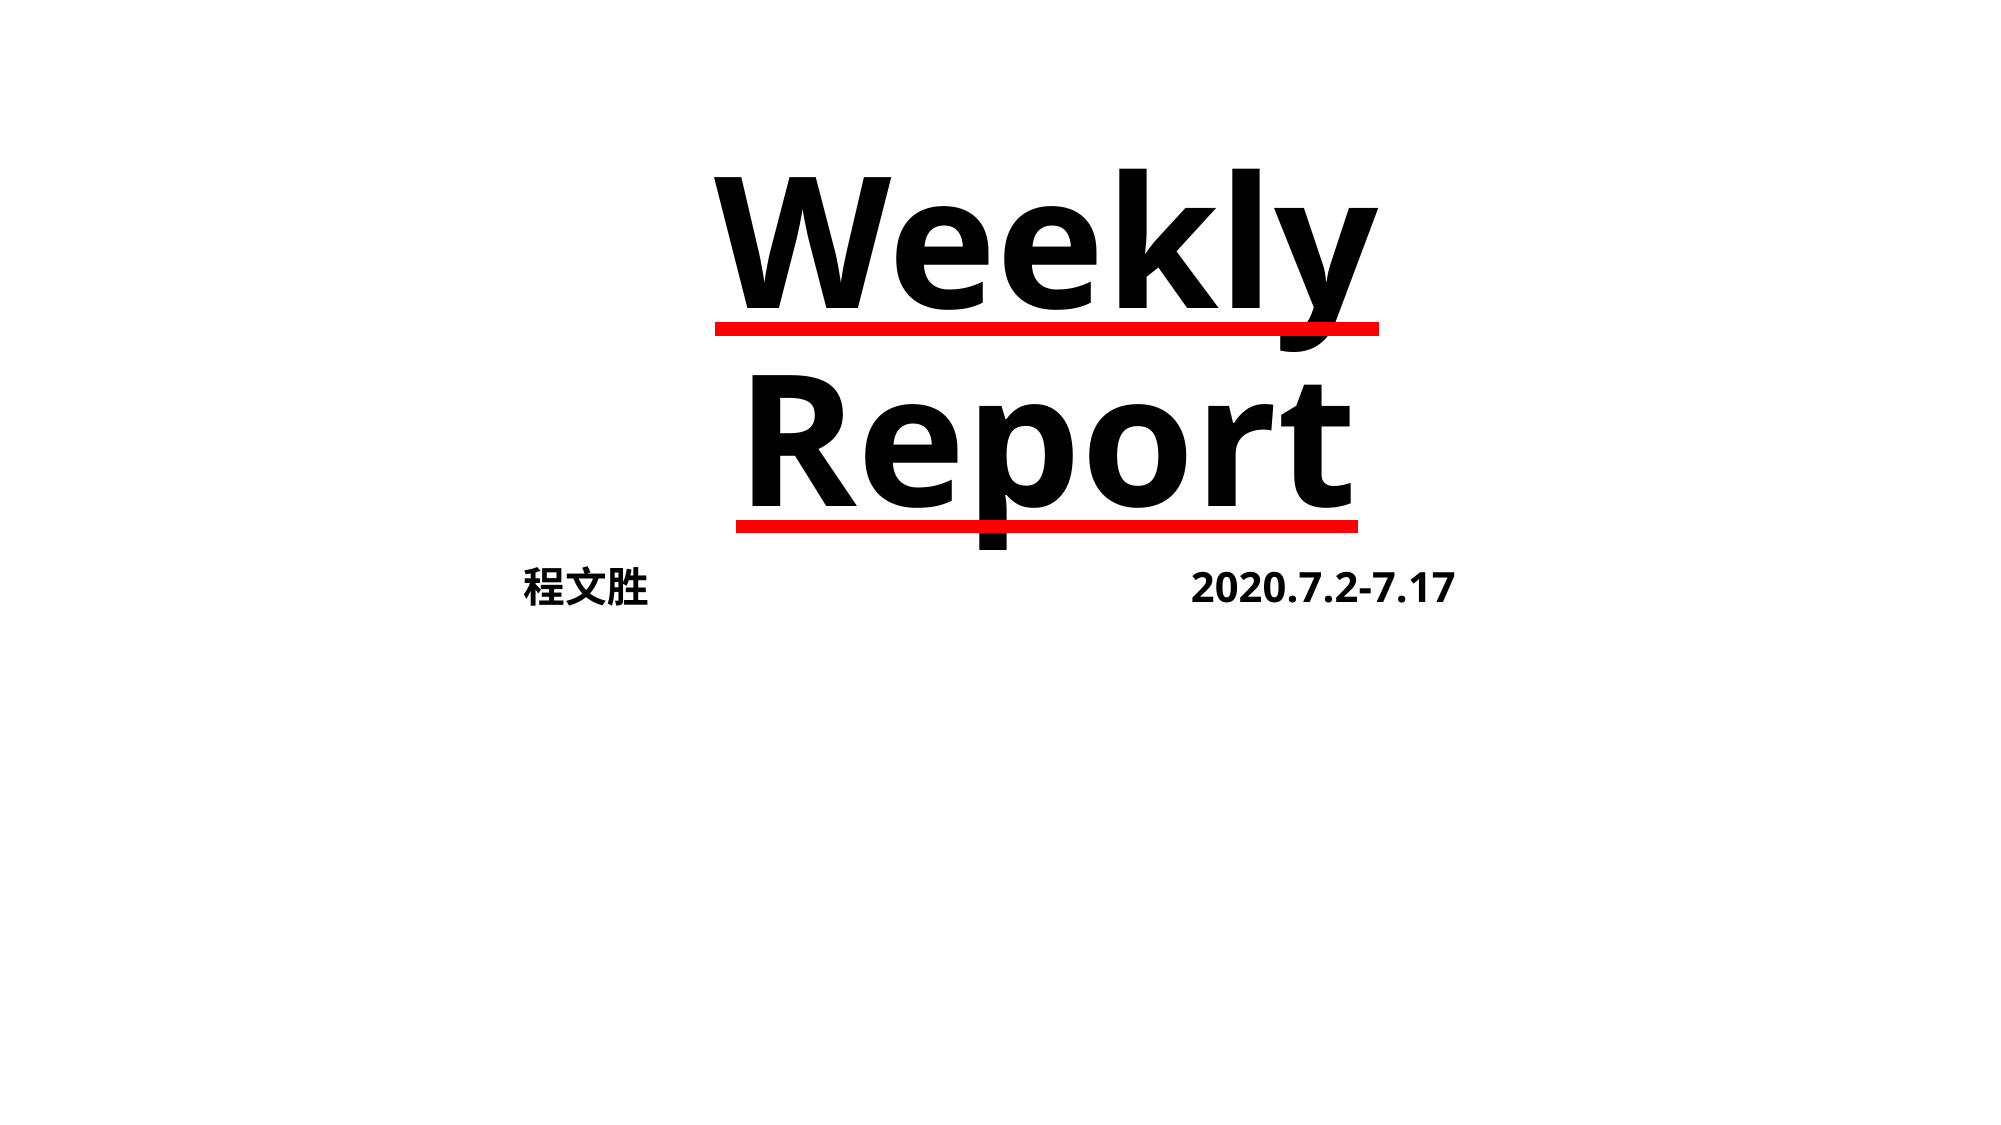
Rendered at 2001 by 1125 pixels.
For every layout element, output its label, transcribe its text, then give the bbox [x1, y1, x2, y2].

text_box 程文胜 2020.7.2-7.17 [508, 553, 1574, 619]
title Weekly Report [492, 401, 1602, 554]
